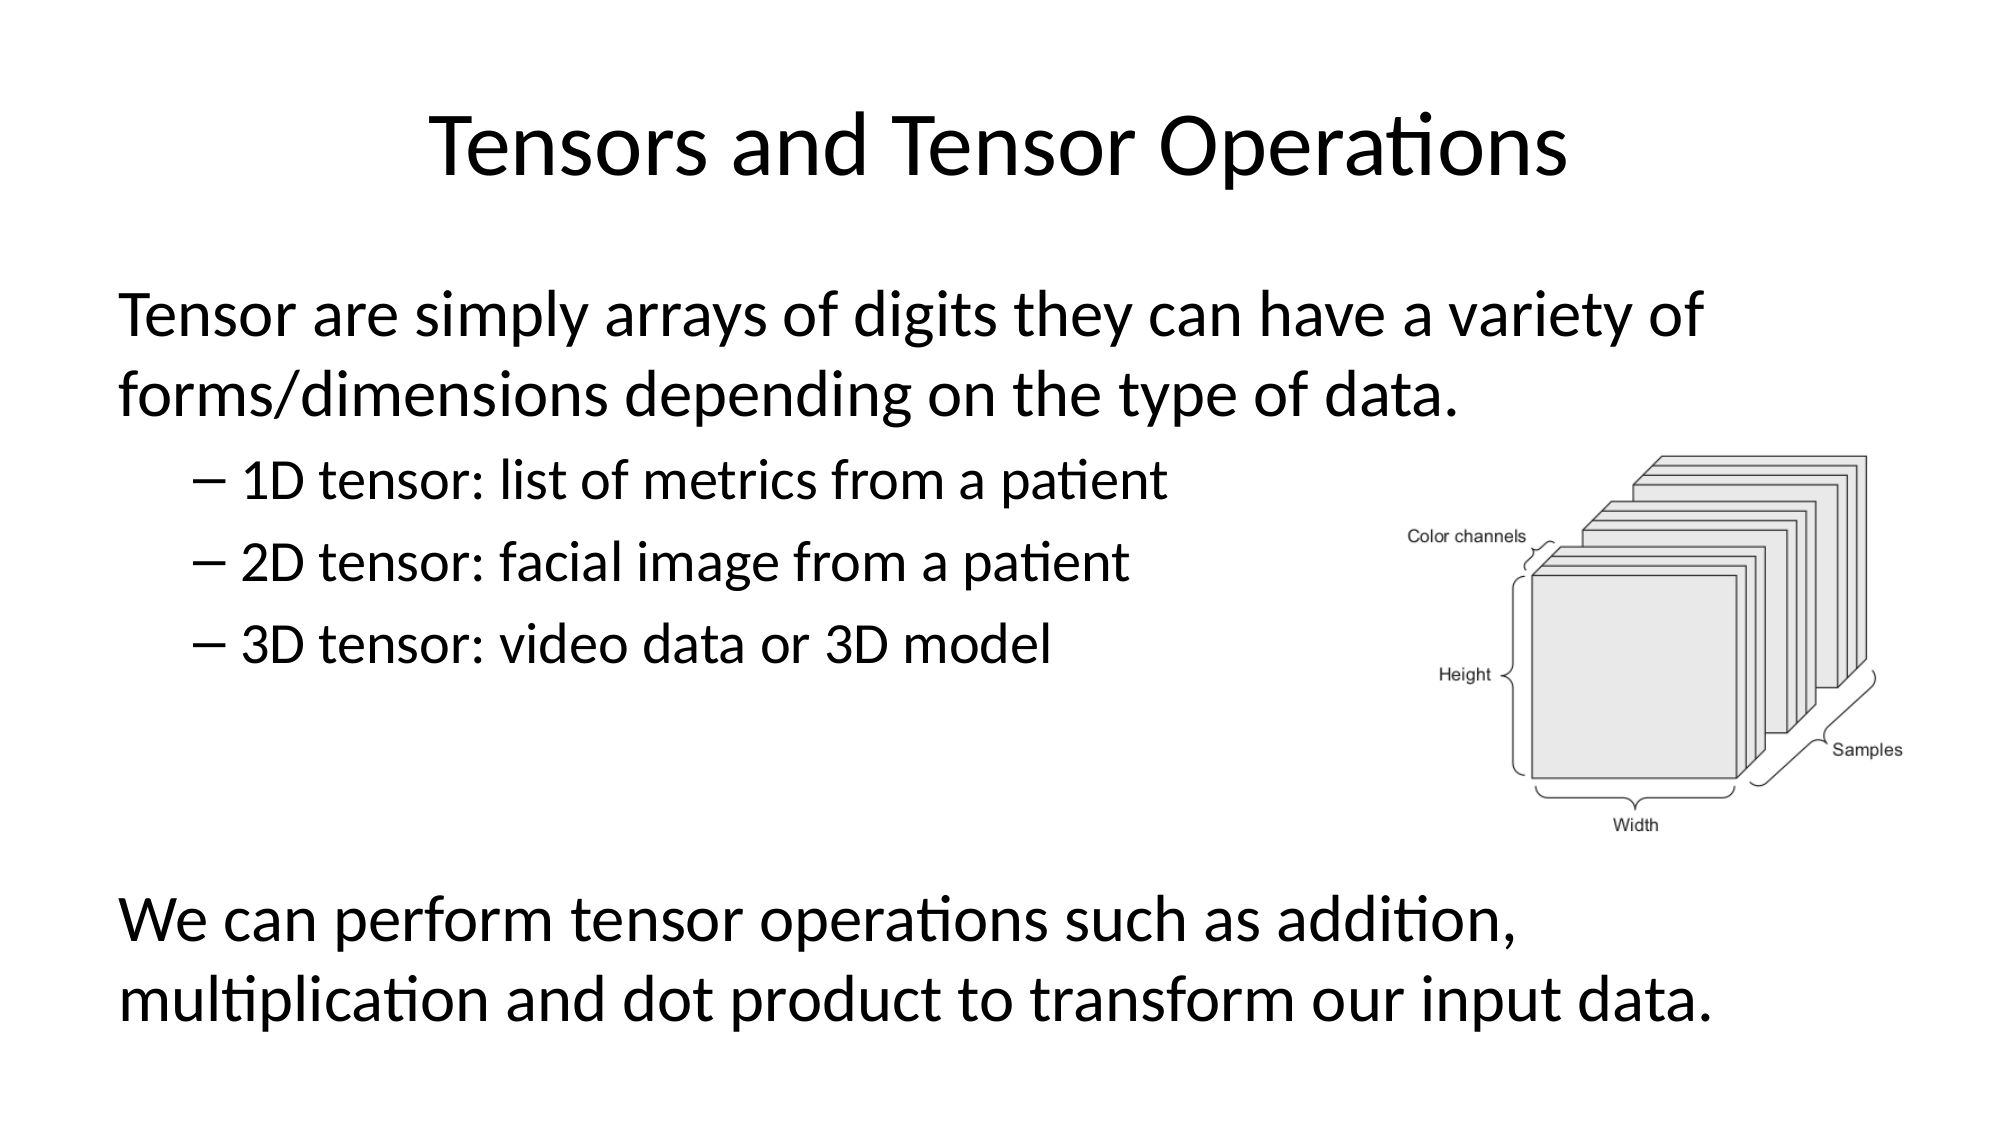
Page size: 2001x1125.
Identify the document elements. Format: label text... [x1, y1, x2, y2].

text_box Tensors and Tensor Operations [324, 45, 1675, 233]
picture [1391, 431, 1918, 849]
text_box Tensor are simply arrays of digits they can have a variety of forms/dimensions depending on the type of data. 1D tensor: list of metrics from a patient 2D tensor: facial image from a patient 3D tensor: video data or 3D model We can perform tensor operations such as addition, multiplication and dot product to transform our input data. [103, 262, 1905, 1005]
